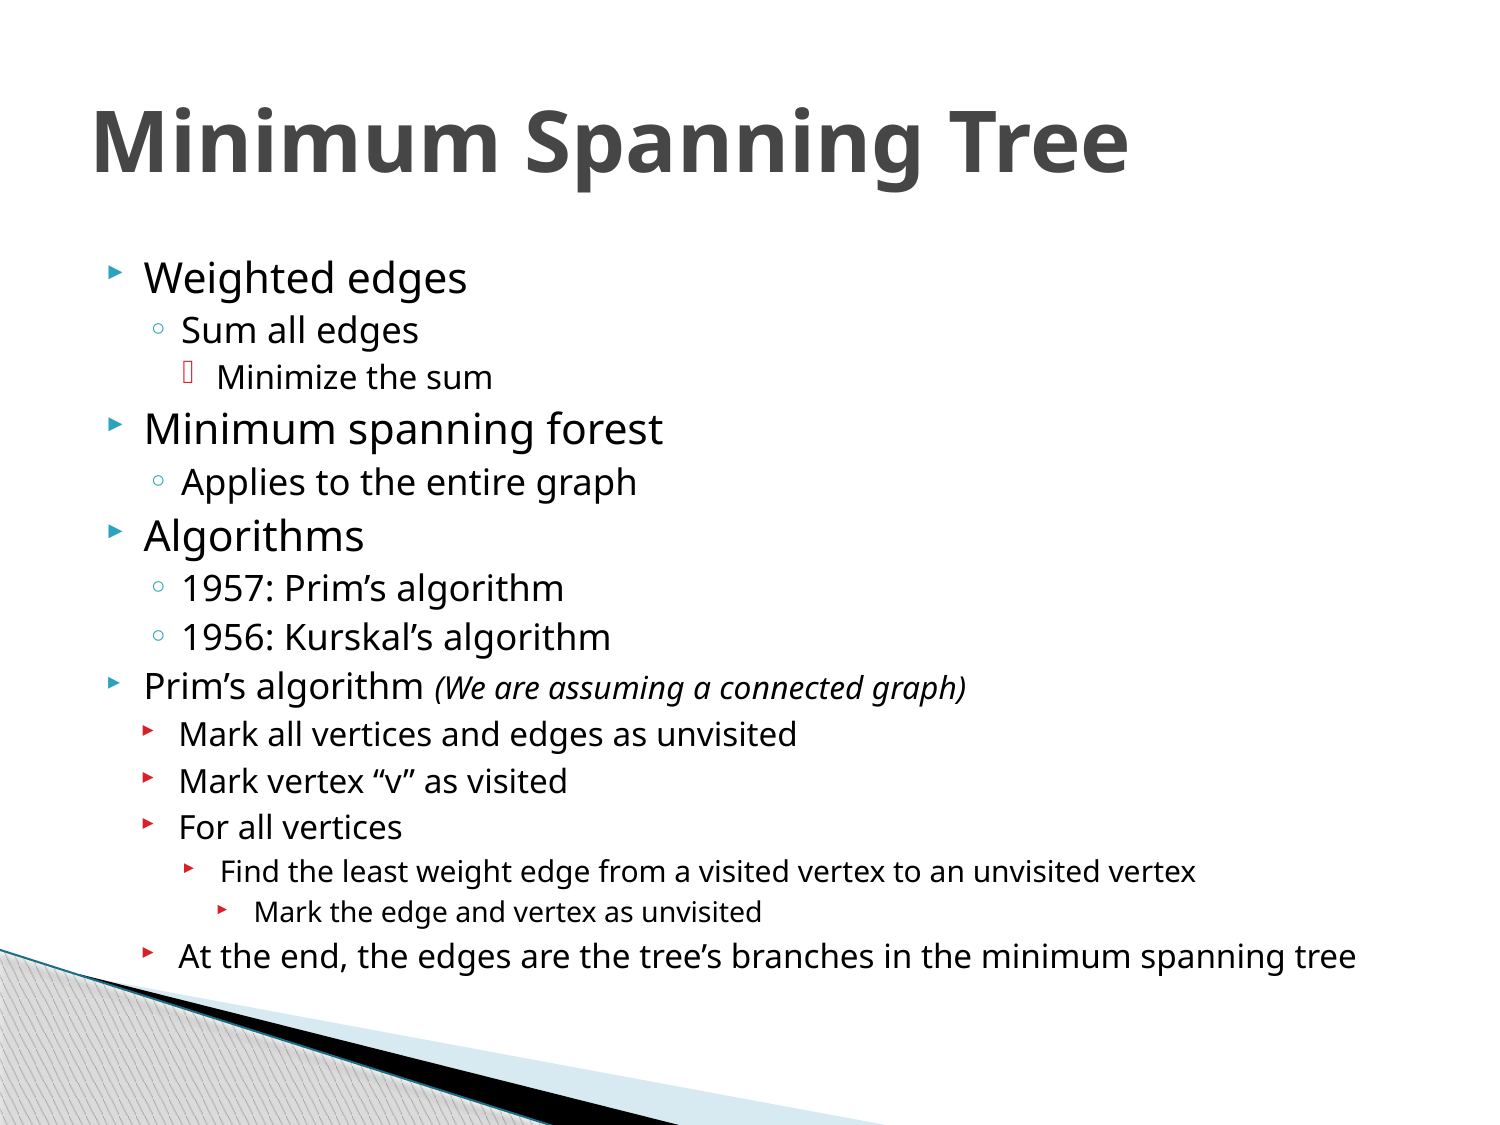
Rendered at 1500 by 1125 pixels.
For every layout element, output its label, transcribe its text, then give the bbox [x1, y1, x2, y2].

title Minimum Spanning Tree [75, 45, 1425, 233]
list Weighted edges Sum all edges Minimize the sum Minimum spanning forest Applies to the entire graph Algorithms 1957: Prim’s algorithm 1956: Kurskal’s algorithm Prim’s algorithm (We are assuming a connected graph) Mark all vertices and edges as unvisited Mark vertex “v” as visited For all vertices Find the least weight edge from a visited vertex to an unvisited vertex Mark the edge and vertex as unvisited At the end, the edges are the tree’s branches in the minimum spanning tree [74, 242, 1426, 986]
